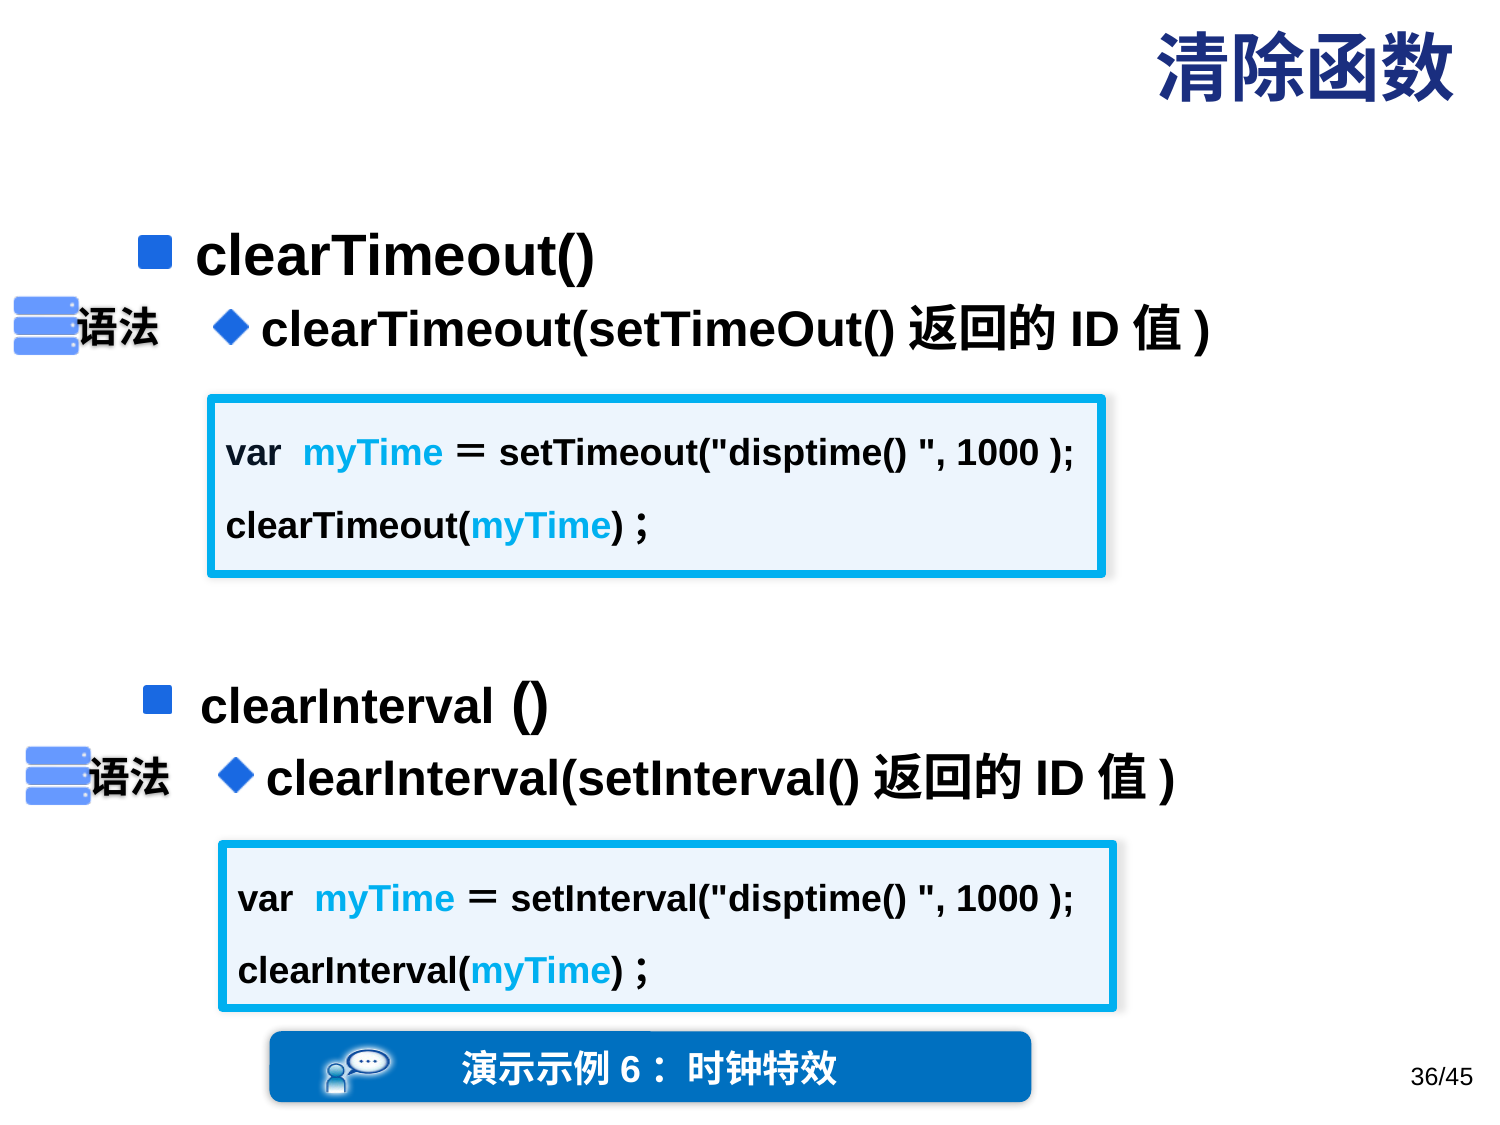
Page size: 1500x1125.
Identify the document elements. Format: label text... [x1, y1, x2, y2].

text_box var myTime＝setTimeout("disptime() ", 1000 ); clearTimeout(myTime)； [210, 398, 1102, 575]
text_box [11, 292, 176, 359]
list clearTimeout() clearTimeout(setTimeOut()返回的ID值) [123, 209, 1426, 387]
picture [218, 757, 254, 793]
picture [143, 685, 172, 714]
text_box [23, 742, 188, 809]
text_box var myTime＝setInterval("disptime() ", 1000 ); clearInterval(myTime)； [222, 843, 1114, 1008]
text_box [269, 1031, 1032, 1103]
slide_number 36/45 [1138, 1053, 1489, 1114]
text_box clearInterval () clearInterval(setInterval()返回的ID值) [128, 585, 1430, 809]
picture [213, 309, 249, 345]
picture [138, 235, 172, 269]
title 清除函数 [120, 13, 1471, 162]
